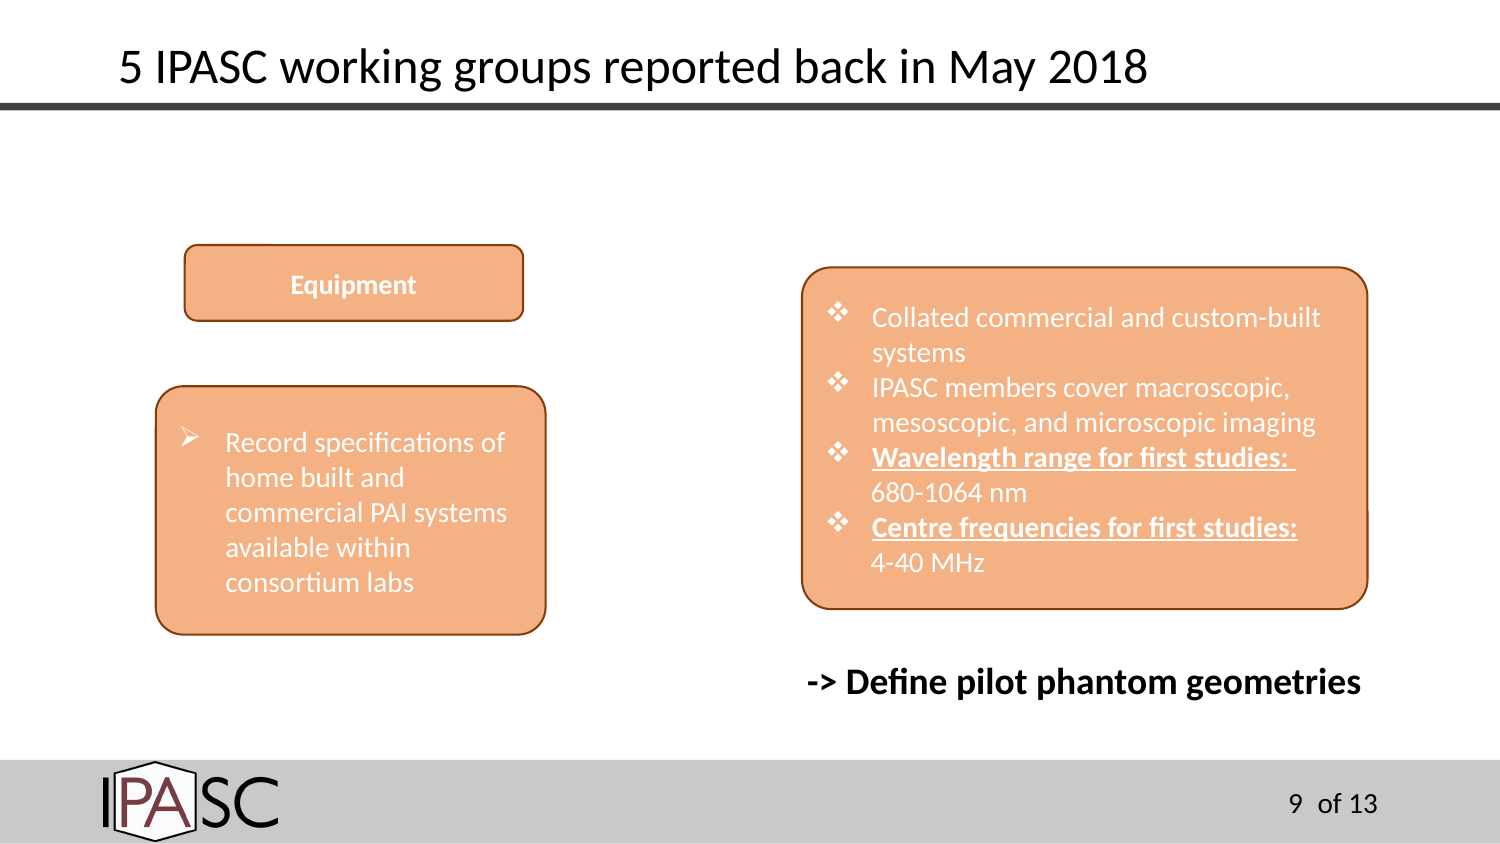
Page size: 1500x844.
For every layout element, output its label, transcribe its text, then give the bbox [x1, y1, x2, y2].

text_box Collated commercial and custom-built systems IPASC members cover macroscopic, mesoscopic, and microscopic imaging Wavelength range for first studies: 680-1064 nm Centre frequencies for first studies: 4-40 MHz [800, 266, 1369, 611]
title 5 IPASC working groups reported back in May 2018 [103, 33, 1397, 101]
footer of 13 [1318, 778, 1397, 826]
picture [103, 761, 278, 842]
slide_number 9 [1247, 778, 1318, 826]
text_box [155, 245, 546, 635]
text_box -> Define pilot phantom geometries [778, 649, 1391, 710]
